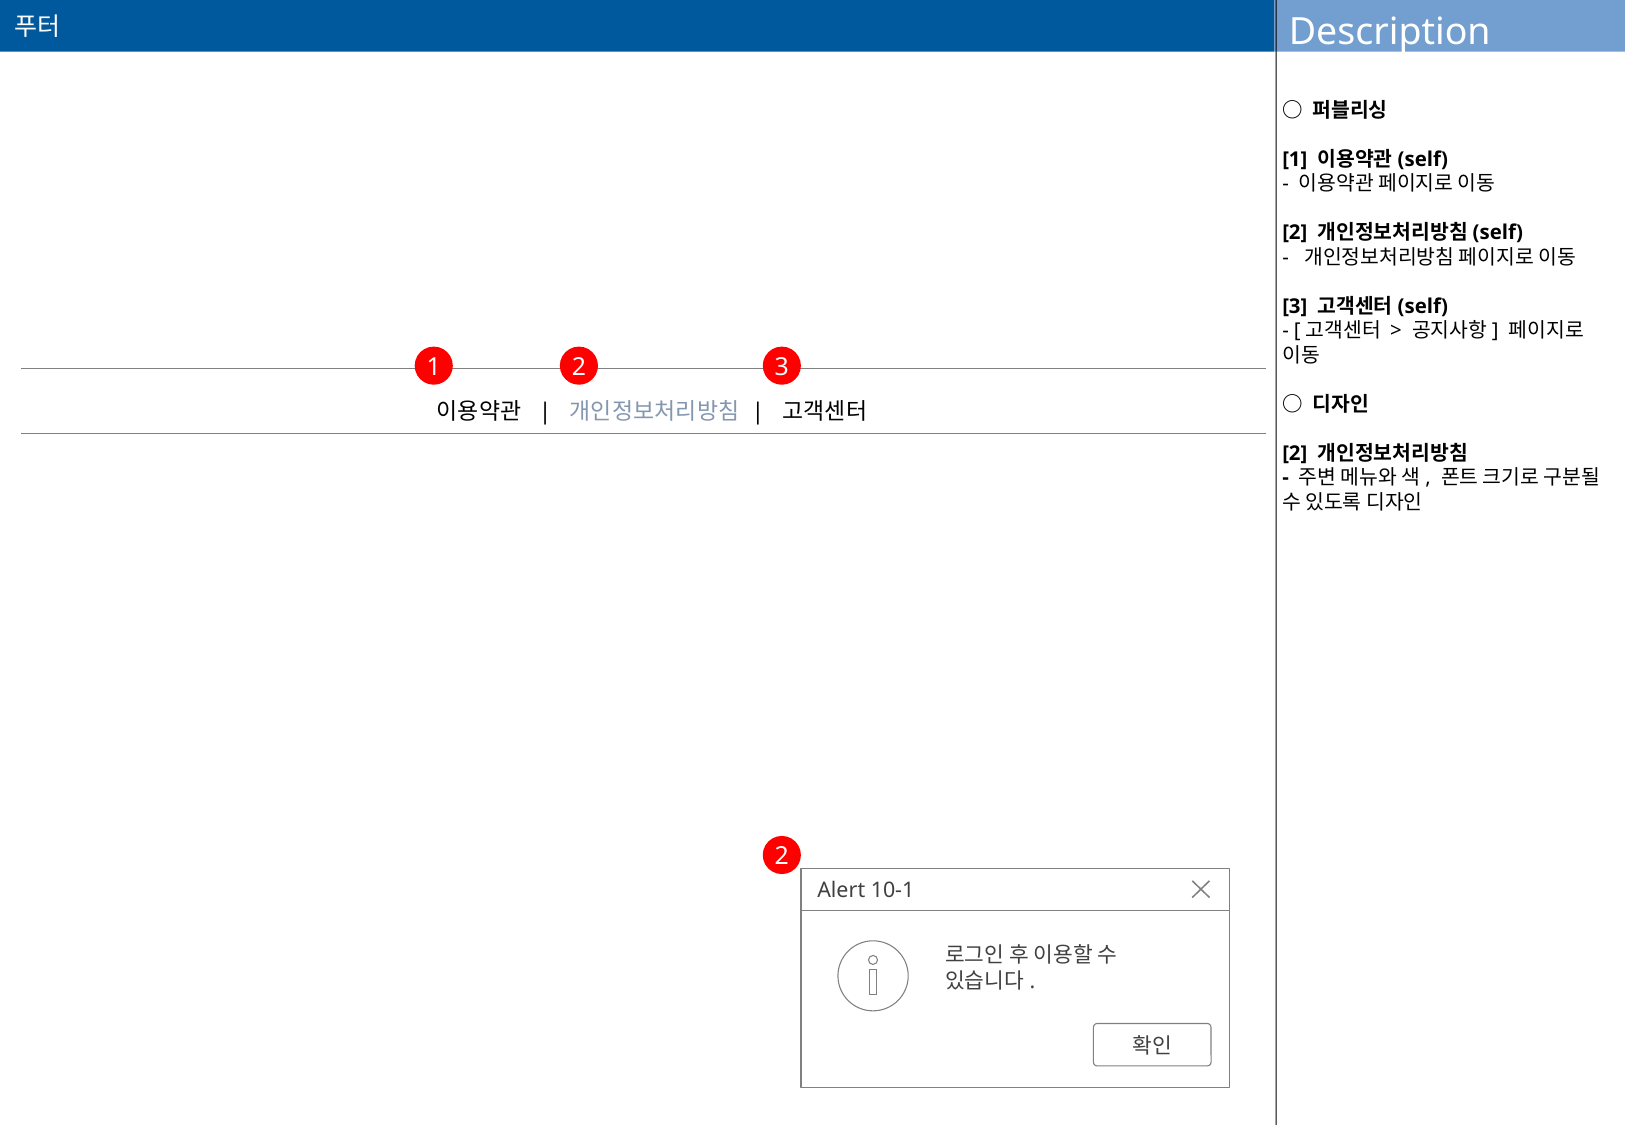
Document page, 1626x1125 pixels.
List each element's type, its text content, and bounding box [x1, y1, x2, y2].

text_box 로그인 후 이용할 수 있습니다. [932, 934, 1197, 1011]
table_header 이용약관 | 개인정보처리방침 | 고객센터 [21, 369, 1266, 433]
text_box [800, 911, 1231, 1088]
text_box 확인 [1092, 1022, 1213, 1067]
text_box 2 [558, 345, 600, 386]
text_box ○ 퍼블리싱 [1] 이용약관(self) - 이용약관 페이지로 이동 [2] 개인정보처리방침(self) - 개인정보처리방침 페이지로 이동 [3] 고객센터(self) - [고객센터 > 공지사항] 페이지로 이동 ○ 디자인 [2] 개인정보처리방침 - 주변 메뉴와 색, 폰트 크기로 구분될 수 있도록 디자인 [1277, 52, 1625, 1125]
text_box 푸터 [0, 0, 1274, 52]
text_box Alert 10-1 [800, 867, 1231, 911]
text_box Description [1277, 0, 1625, 52]
text_box 1 [413, 345, 454, 386]
text_box [837, 940, 909, 1011]
text_box 3 [761, 345, 802, 386]
text_box 2 [761, 834, 802, 876]
